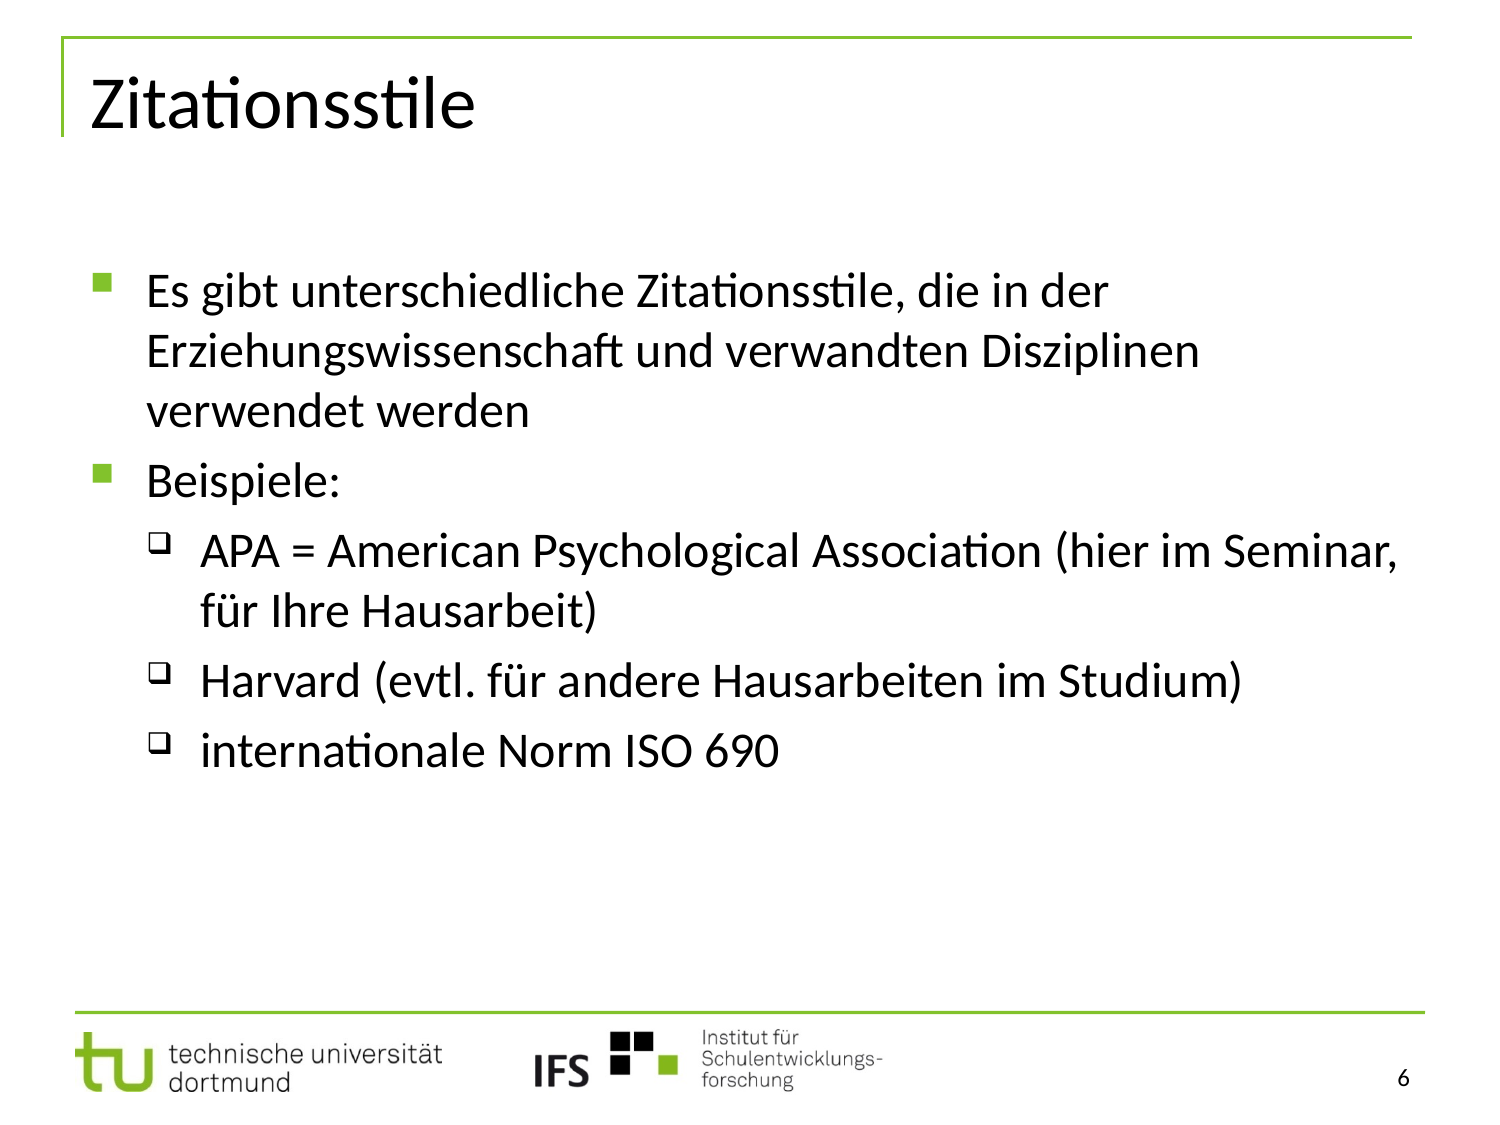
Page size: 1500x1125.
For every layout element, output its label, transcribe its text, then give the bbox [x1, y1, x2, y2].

list Es gibt unterschiedliche Zitationsstile, die in der Erziehungswissenschaft und verwandten Disziplinen verwendet werden Beispiele: APA = American Psychological Association (hier im Seminar, für Ihre Hausarbeit) Harvard (evtl. für andere Hausarbeiten im Studium) internationale Norm ISO 690 [75, 249, 1425, 993]
picture [75, 1032, 442, 1092]
slide_number 6 [1074, 1023, 1426, 1100]
picture [525, 1023, 888, 1100]
title Zitationsstile [75, 45, 1425, 233]
